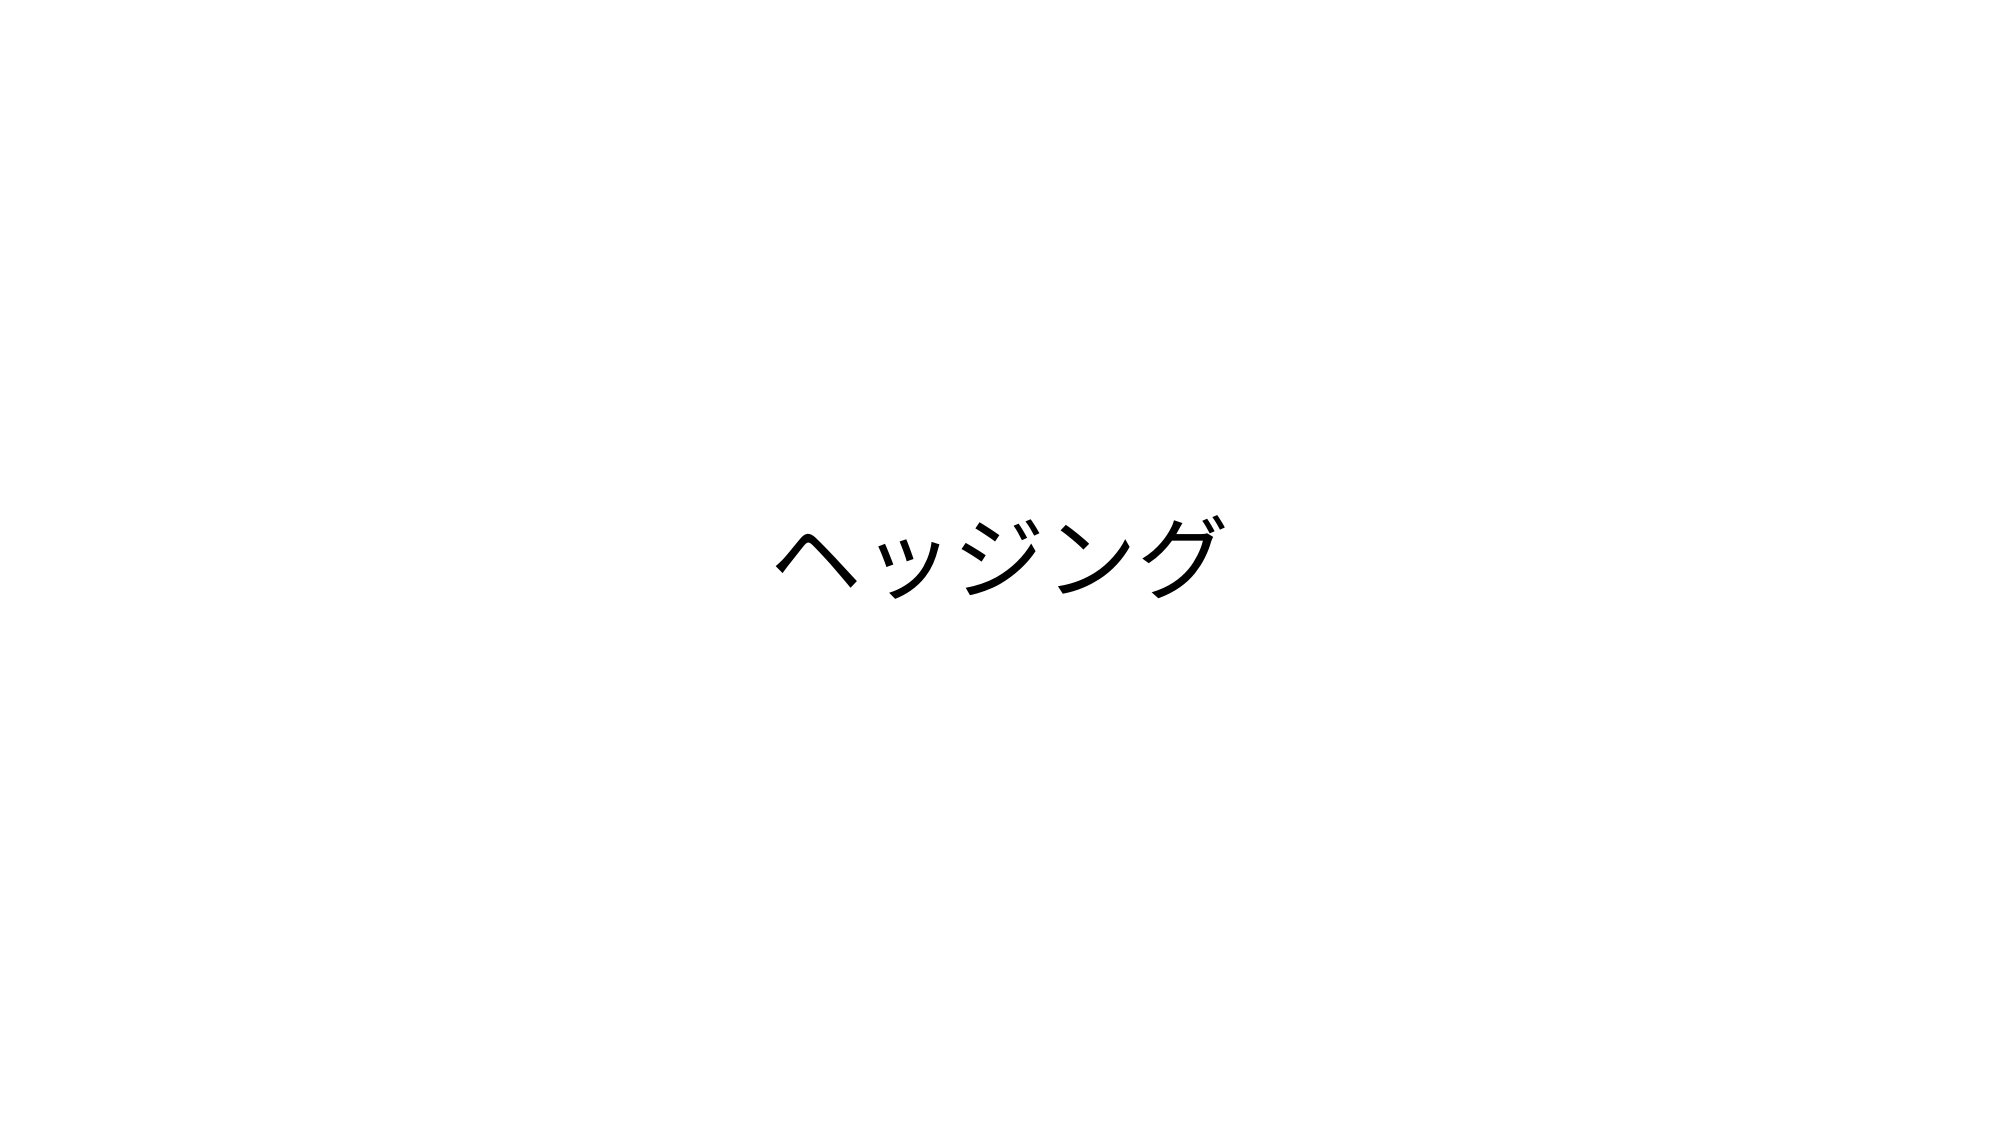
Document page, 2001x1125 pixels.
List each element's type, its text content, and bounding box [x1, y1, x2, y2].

title ヘッジング [137, 453, 1863, 672]
